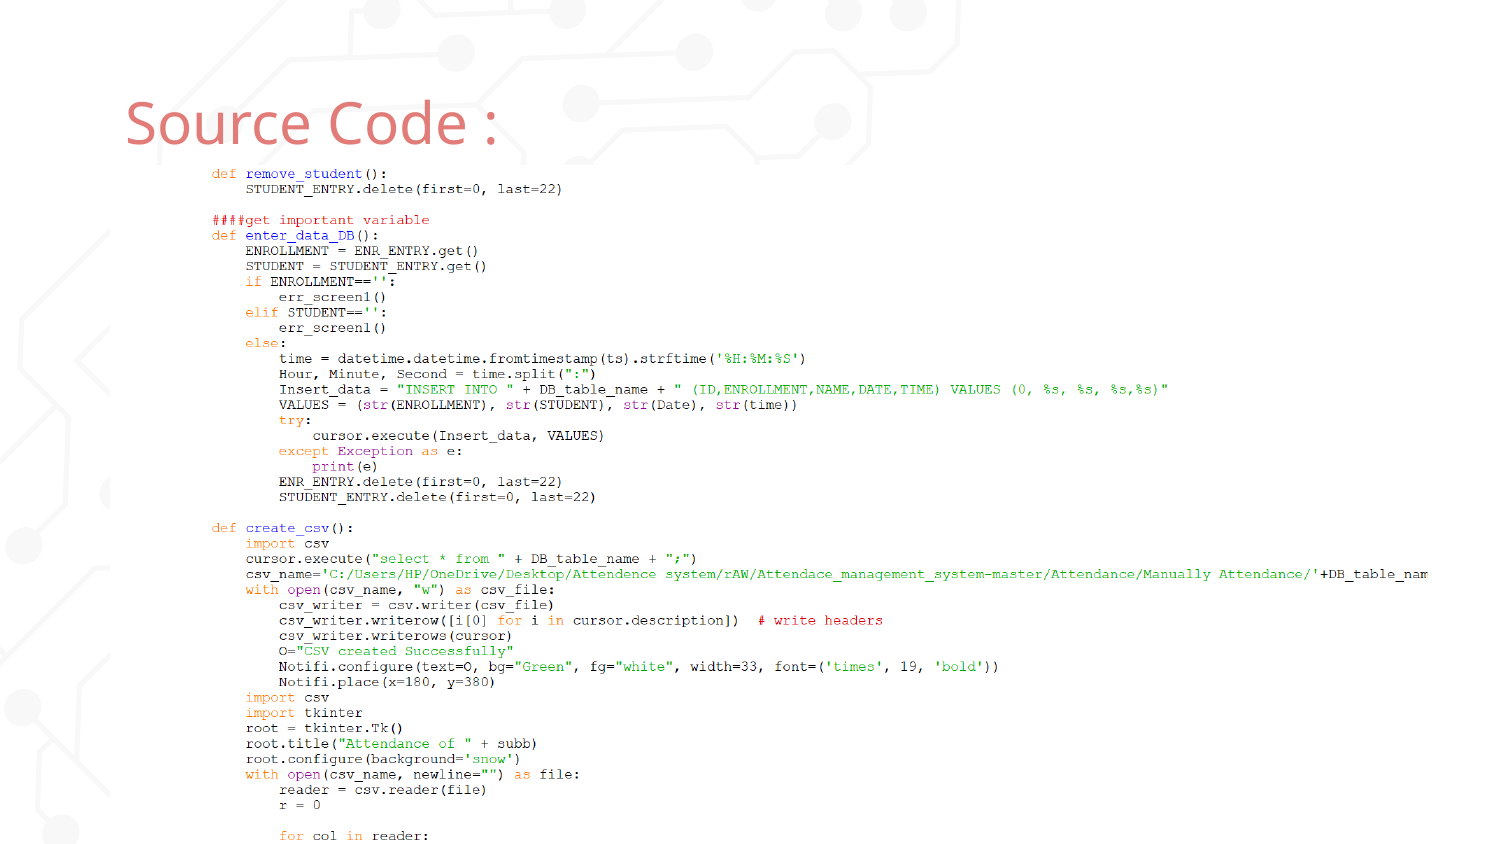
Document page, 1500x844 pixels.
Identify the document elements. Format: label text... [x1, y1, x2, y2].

title Source Code : [110, 71, 889, 163]
picture [110, 165, 1430, 844]
